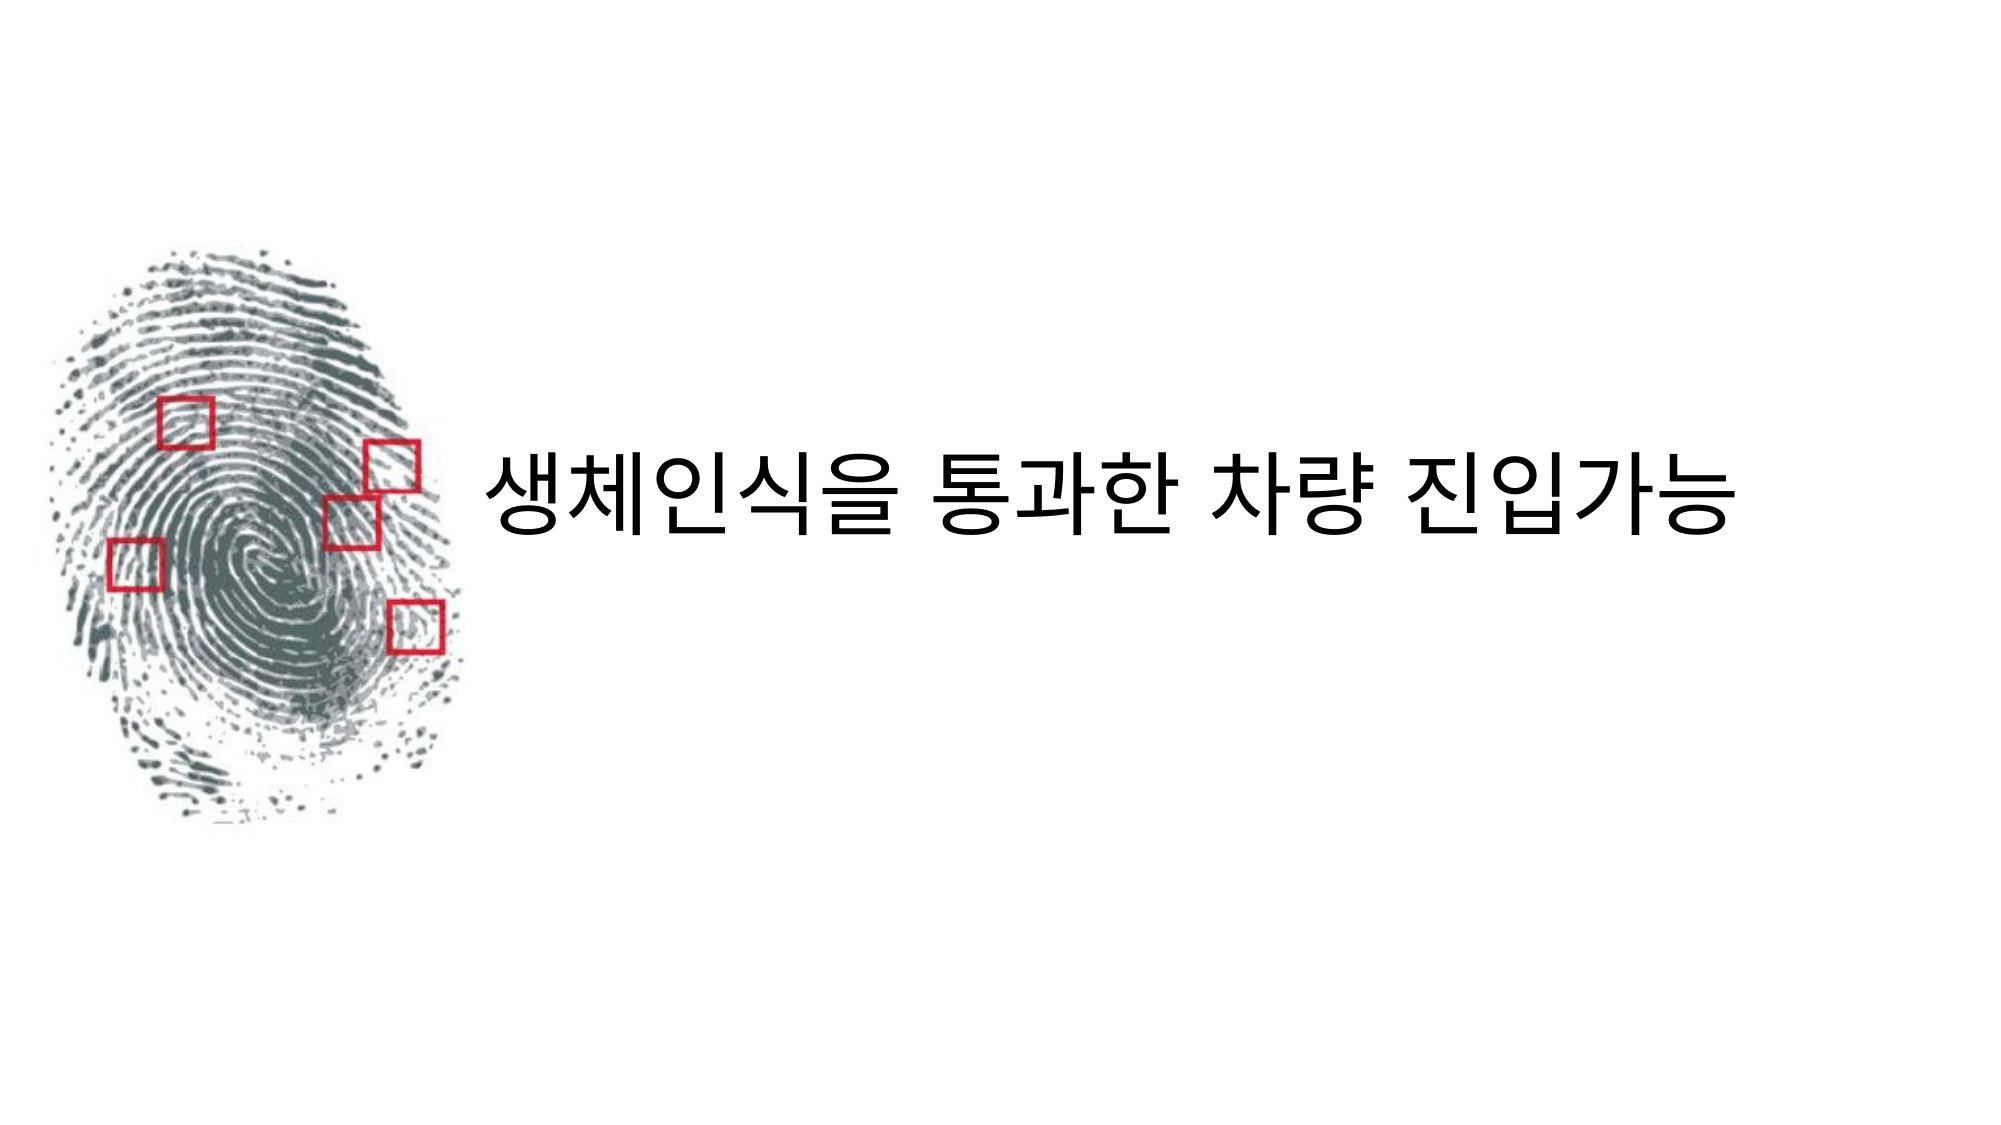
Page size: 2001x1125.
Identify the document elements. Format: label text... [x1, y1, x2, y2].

title 생체인식을 통과한 차량 진입가능 [467, 390, 1896, 608]
picture [31, 246, 467, 838]
